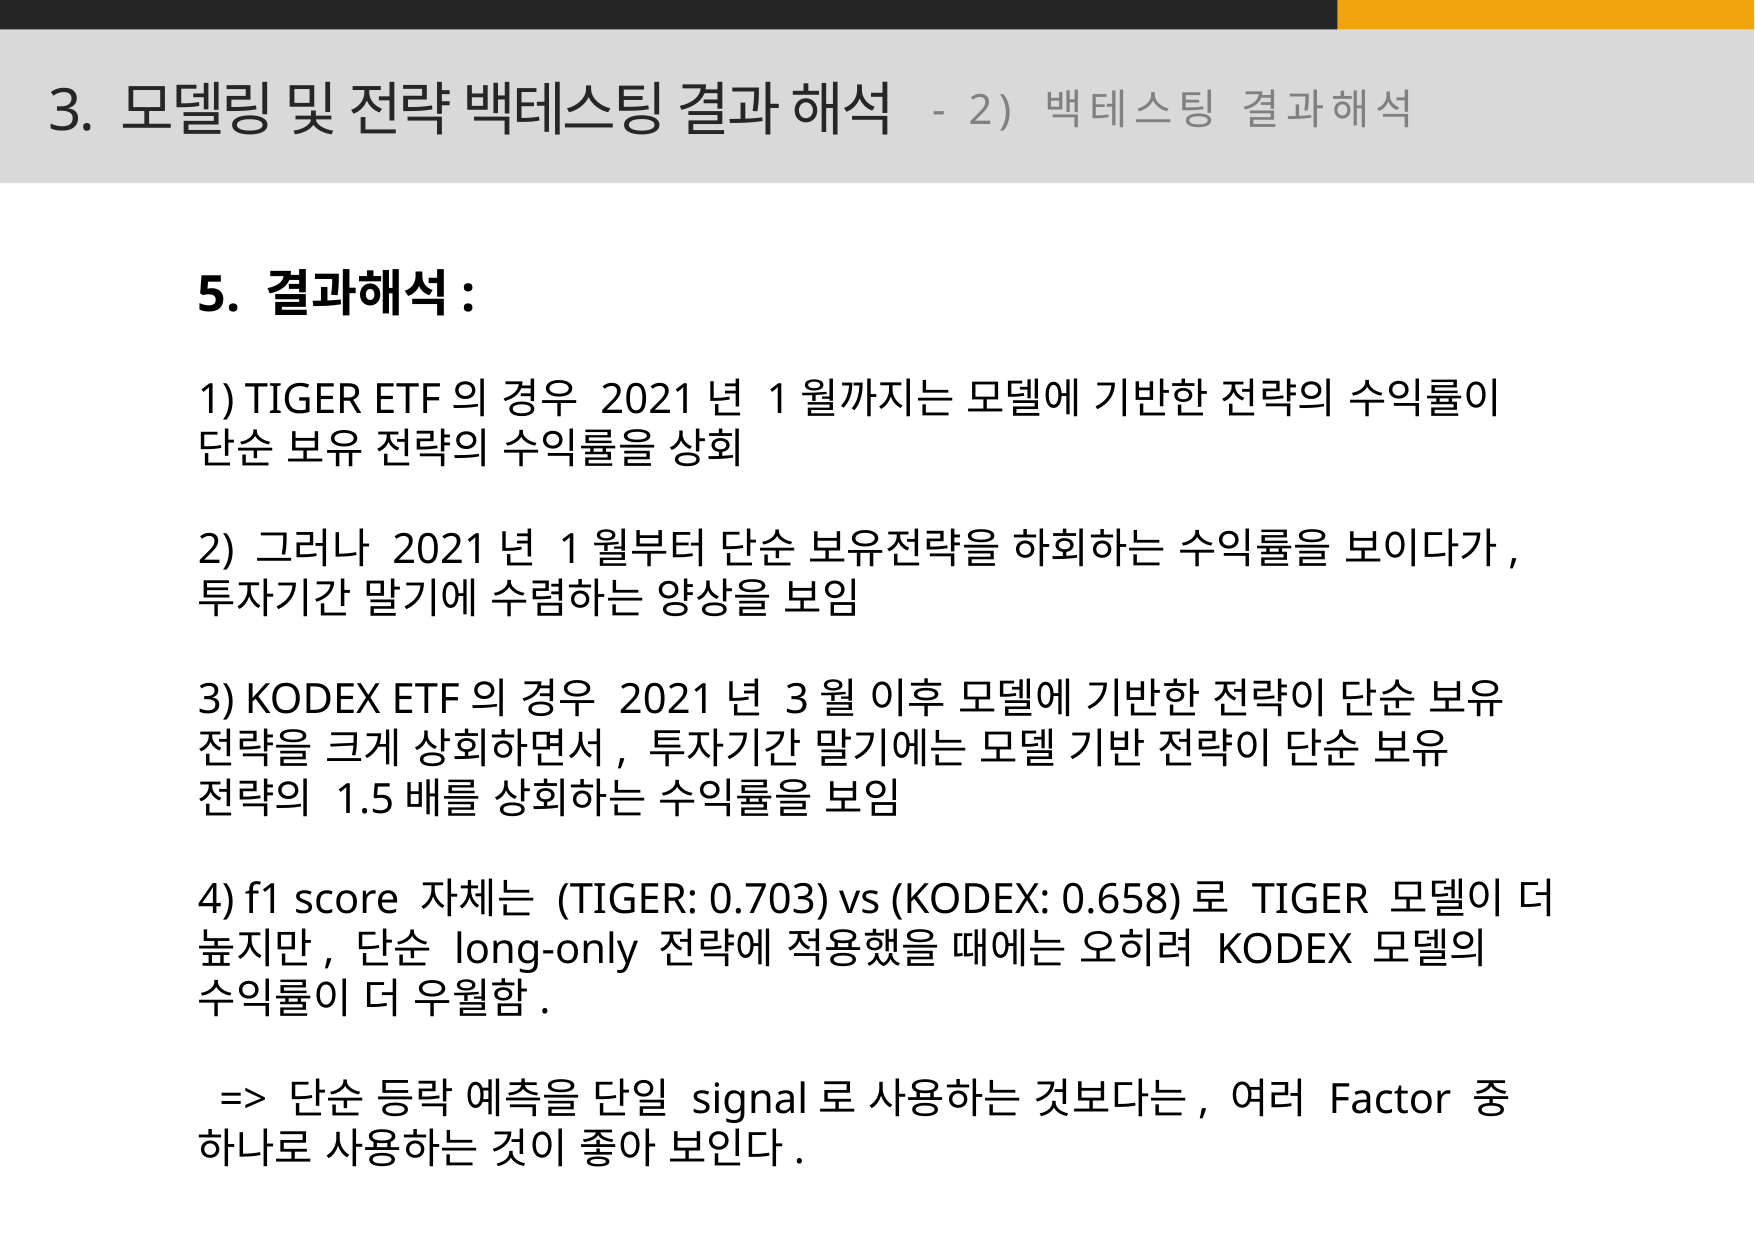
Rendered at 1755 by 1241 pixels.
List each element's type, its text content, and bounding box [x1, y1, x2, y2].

text_box 5. 결과해석: 1) TIGER ETF의 경우 2021년 1월까지는 모델에 기반한 전략의 수익률이 단순 보유 전략의 수익률을 상회 2) 그러나 2021년 1월부터 단순 보유전략을 하회하는 수익률을 보이다가, 투자기간 말기에 수렴하는 양상을 보임 3) KODEX ETF의 경우 2021년 3월 이후 모델에 기반한 전략이 단순 보유 전략을 크게 상회하면서, 투자기간 말기에는 모델 기반 전략이 단순 보유 전략의 1.5배를 상회하는 수익률을 보임 4) f1 score 자체는 (TIGER: 0.703) vs (KODEX: 0.658)로 TIGER 모델이 더 높지만, 단순 long-only 전략에 적용했을 때에는 오히려 KODEX 모델의 수익률이 더 우월함. => 단순 등락 예측을 단일 signal로 사용하는 것보다는, 여러 Factor 중 하나로 사용하는 것이 좋아 보인다. [183, 253, 1572, 1180]
text_box 3. 모델링 및 전략 백테스팅 결과 해석 [34, 65, 910, 150]
text_box - 2) 백테스팅 결과해석 [917, 75, 1657, 140]
